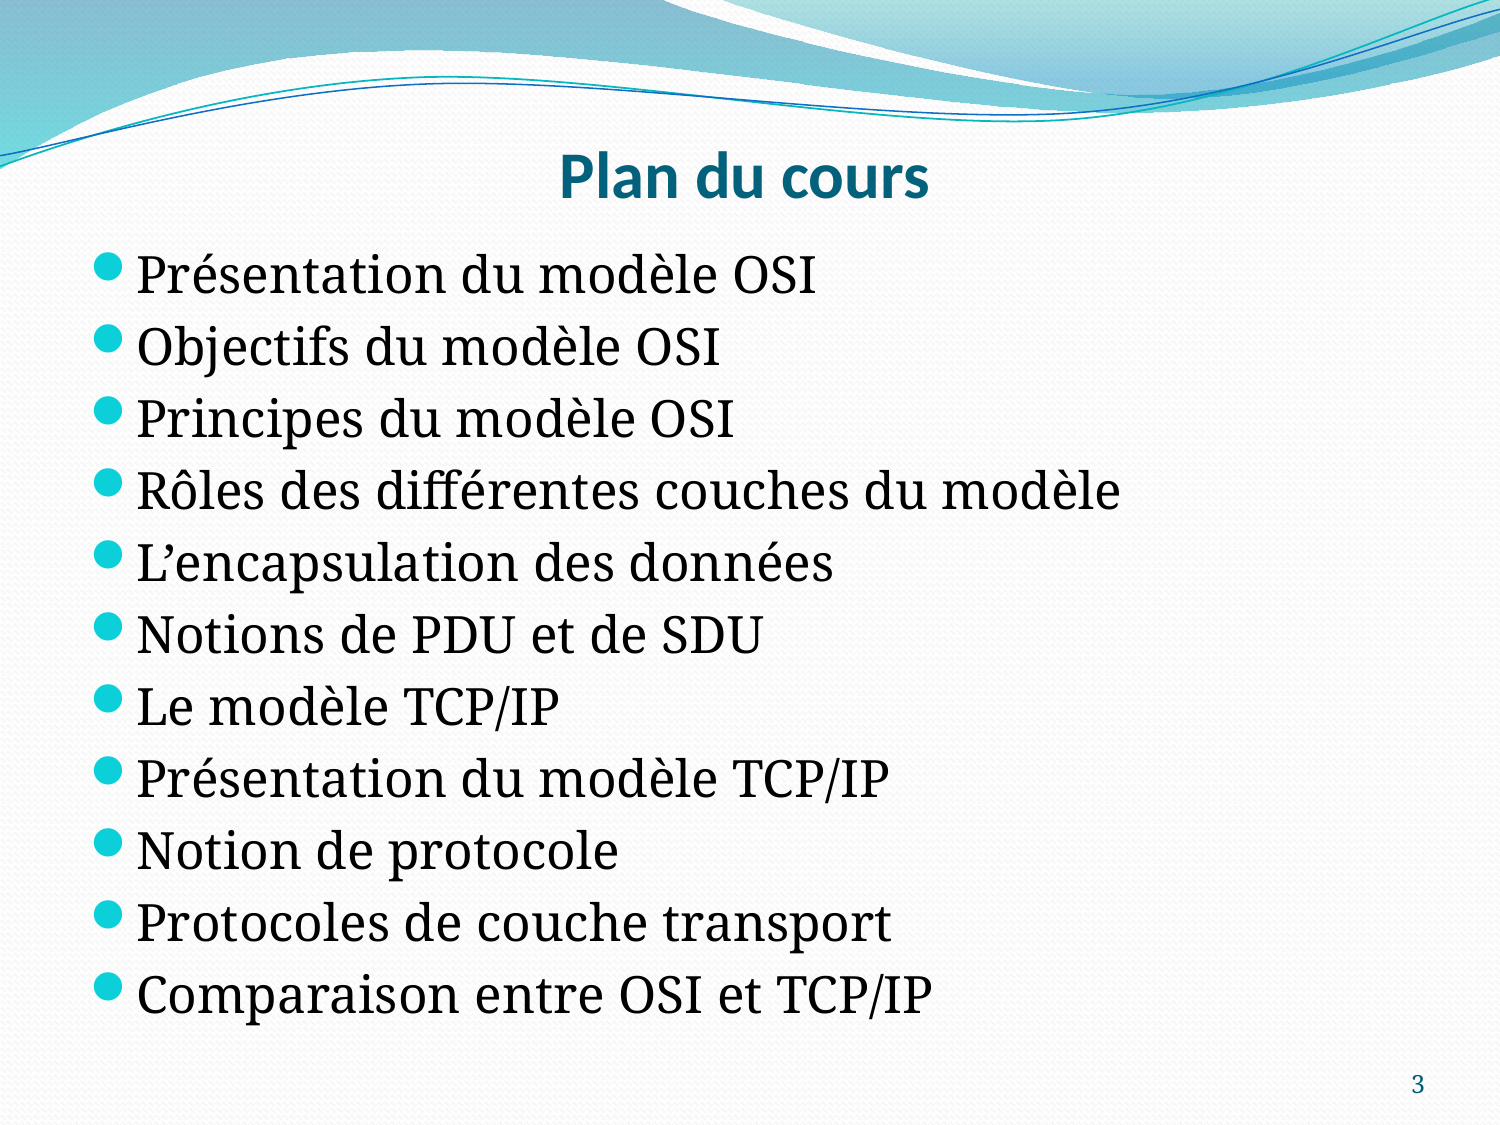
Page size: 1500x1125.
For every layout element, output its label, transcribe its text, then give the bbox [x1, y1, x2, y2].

slide_number 3 [1299, 1042, 1425, 1103]
title Plan du cours [70, 105, 1421, 212]
list Présentation du modèle OSI Objectifs du modèle OSI Principes du modèle OSI Rôles des différentes couches du modèle L’encapsulation des données Notions de PDU et de SDU Le modèle TCP/IP Présentation du modèle TCP/IP Notion de protocole Protocoles de couche transport Comparaison entre OSI et TCP/IP [75, 234, 1425, 1038]
